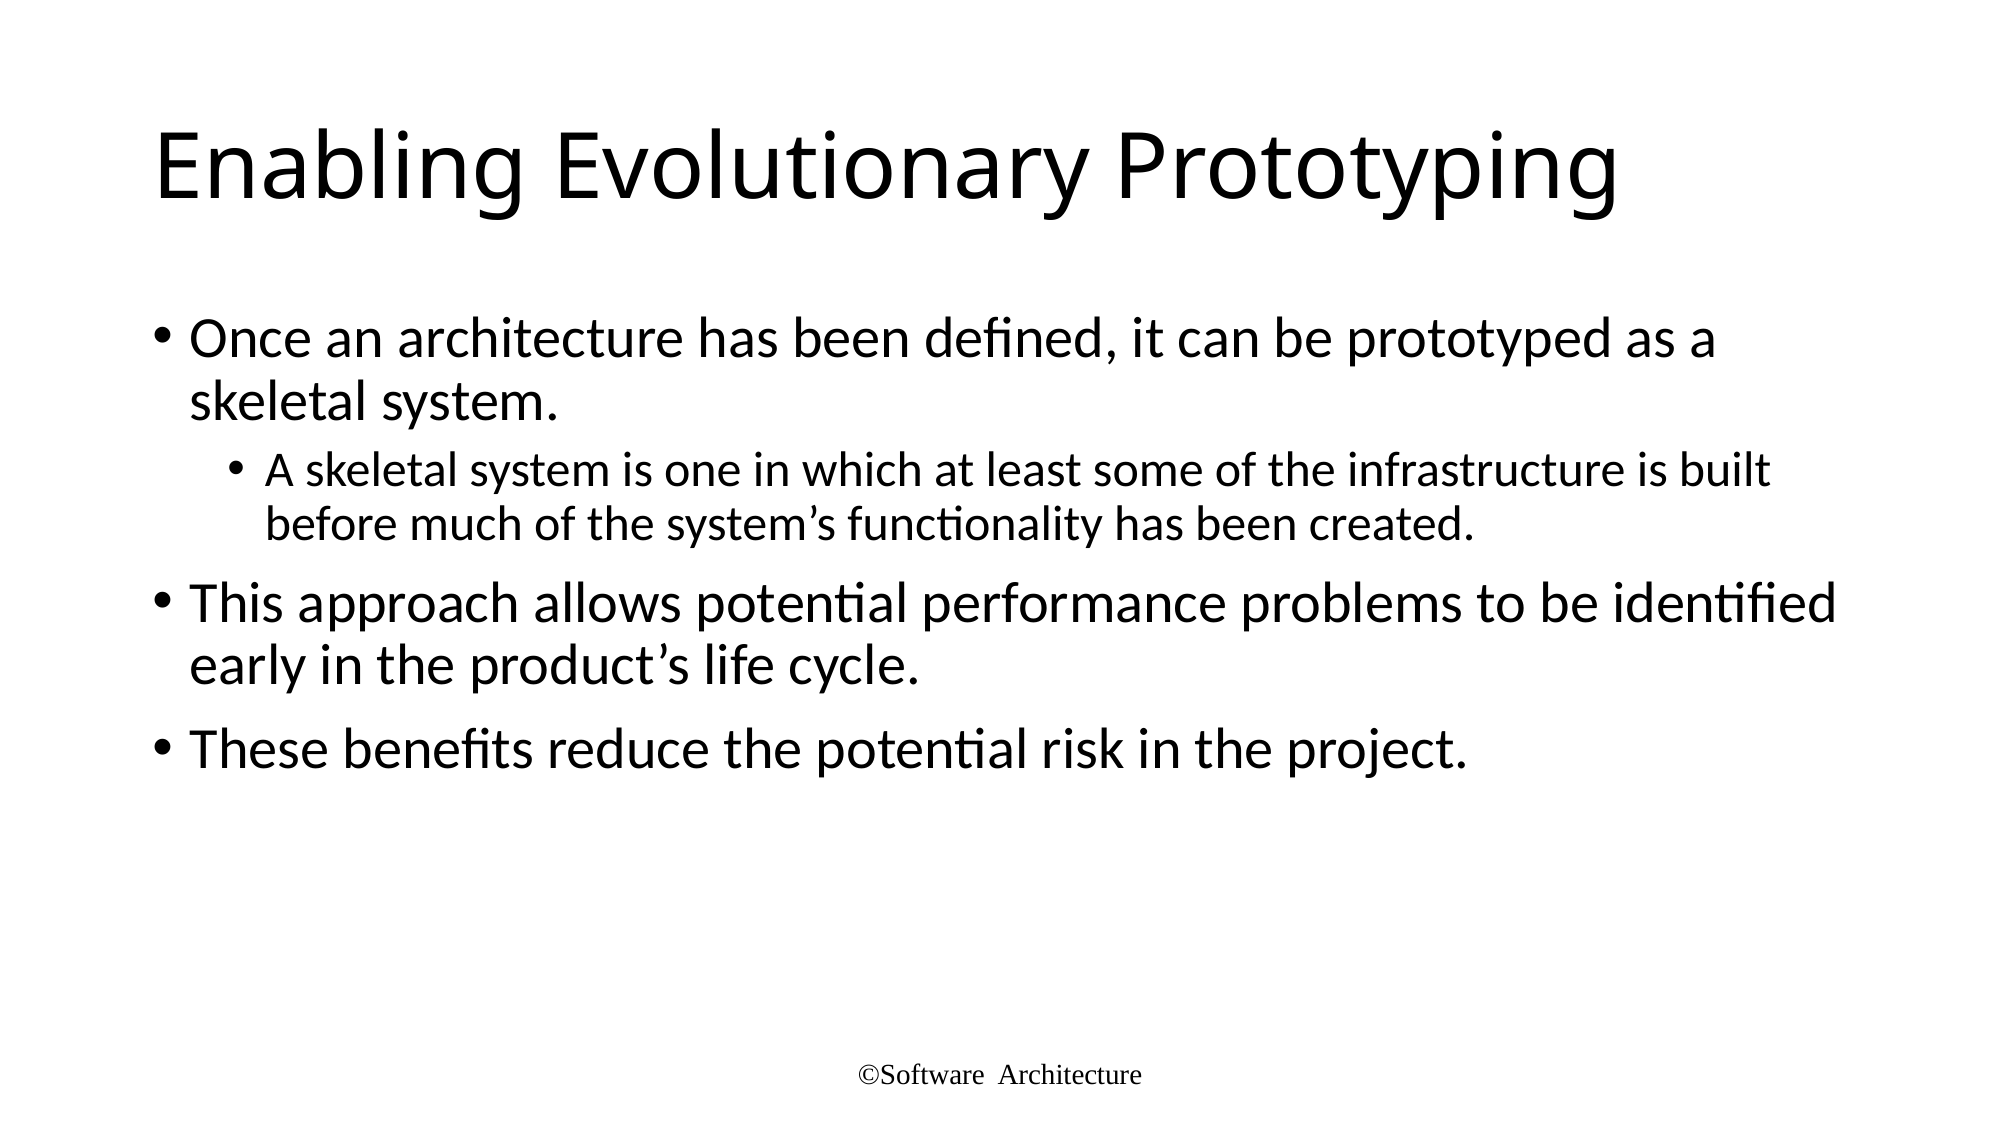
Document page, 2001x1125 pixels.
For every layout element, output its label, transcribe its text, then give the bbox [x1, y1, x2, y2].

list Once an architecture has been defined, it can be prototyped as a skeletal system. A skeletal system is one in which at least some of the infrastructure is built before much of the system’s functionality has been created. This approach allows potential performance problems to be identified early in the product’s life cycle. These benefits reduce the potential risk in the project. [137, 299, 1863, 1014]
footer ©Software Architecture [662, 1042, 1338, 1103]
title Enabling Evolutionary Prototyping [137, 59, 1863, 278]
